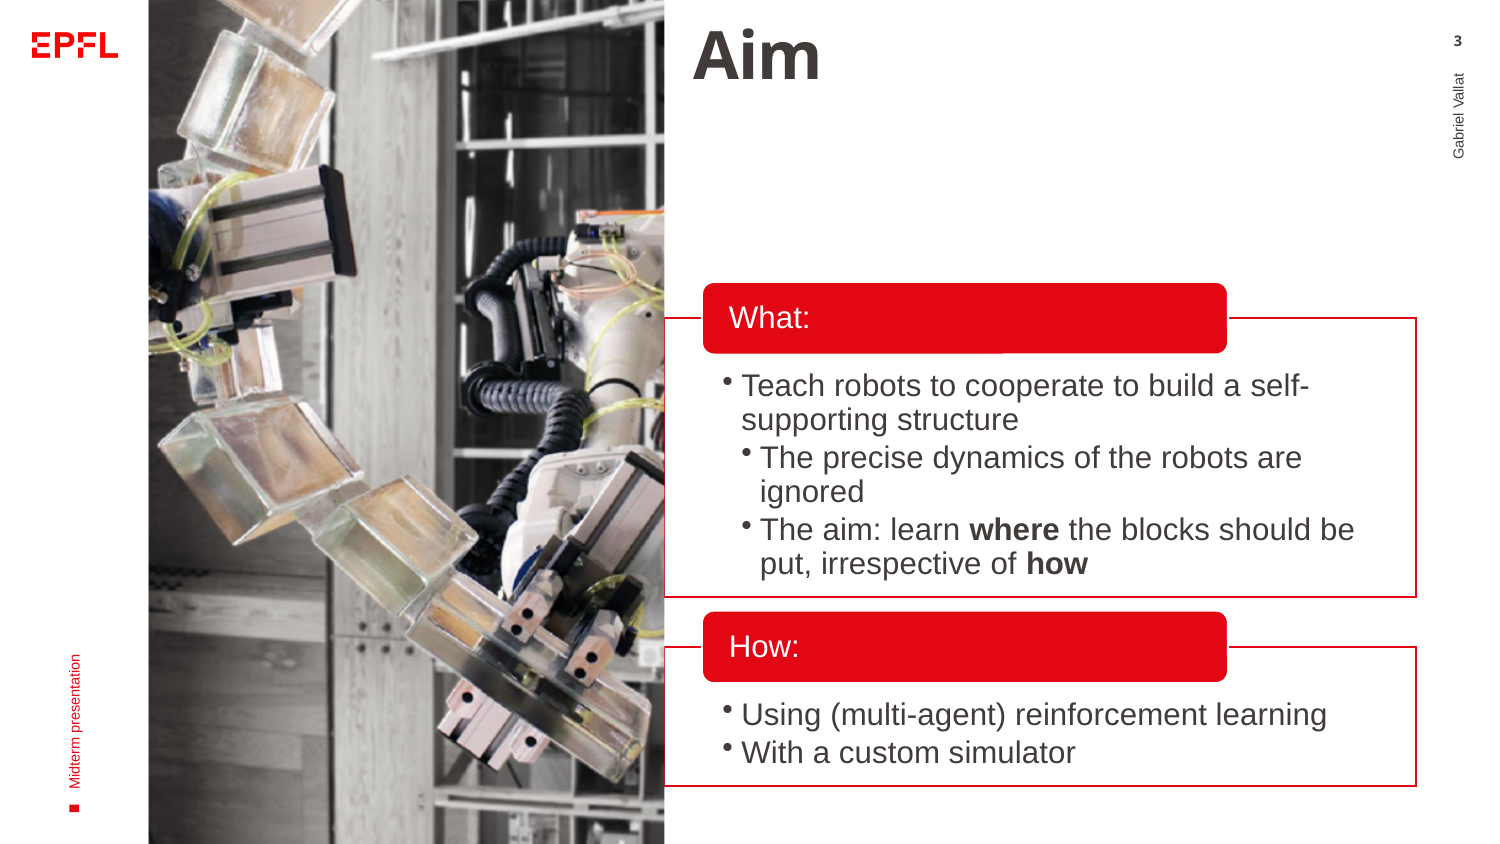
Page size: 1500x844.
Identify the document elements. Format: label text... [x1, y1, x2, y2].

picture [21, 21, 129, 69]
slide_number Midterm presentation [0, 256, 148, 805]
picture [148, 0, 665, 844]
footer Gabriel Vallat [1415, 59, 1500, 641]
title Aim [665, 21, 1181, 198]
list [665, 256, 1416, 812]
slide_number 3 [1415, 32, 1500, 59]
